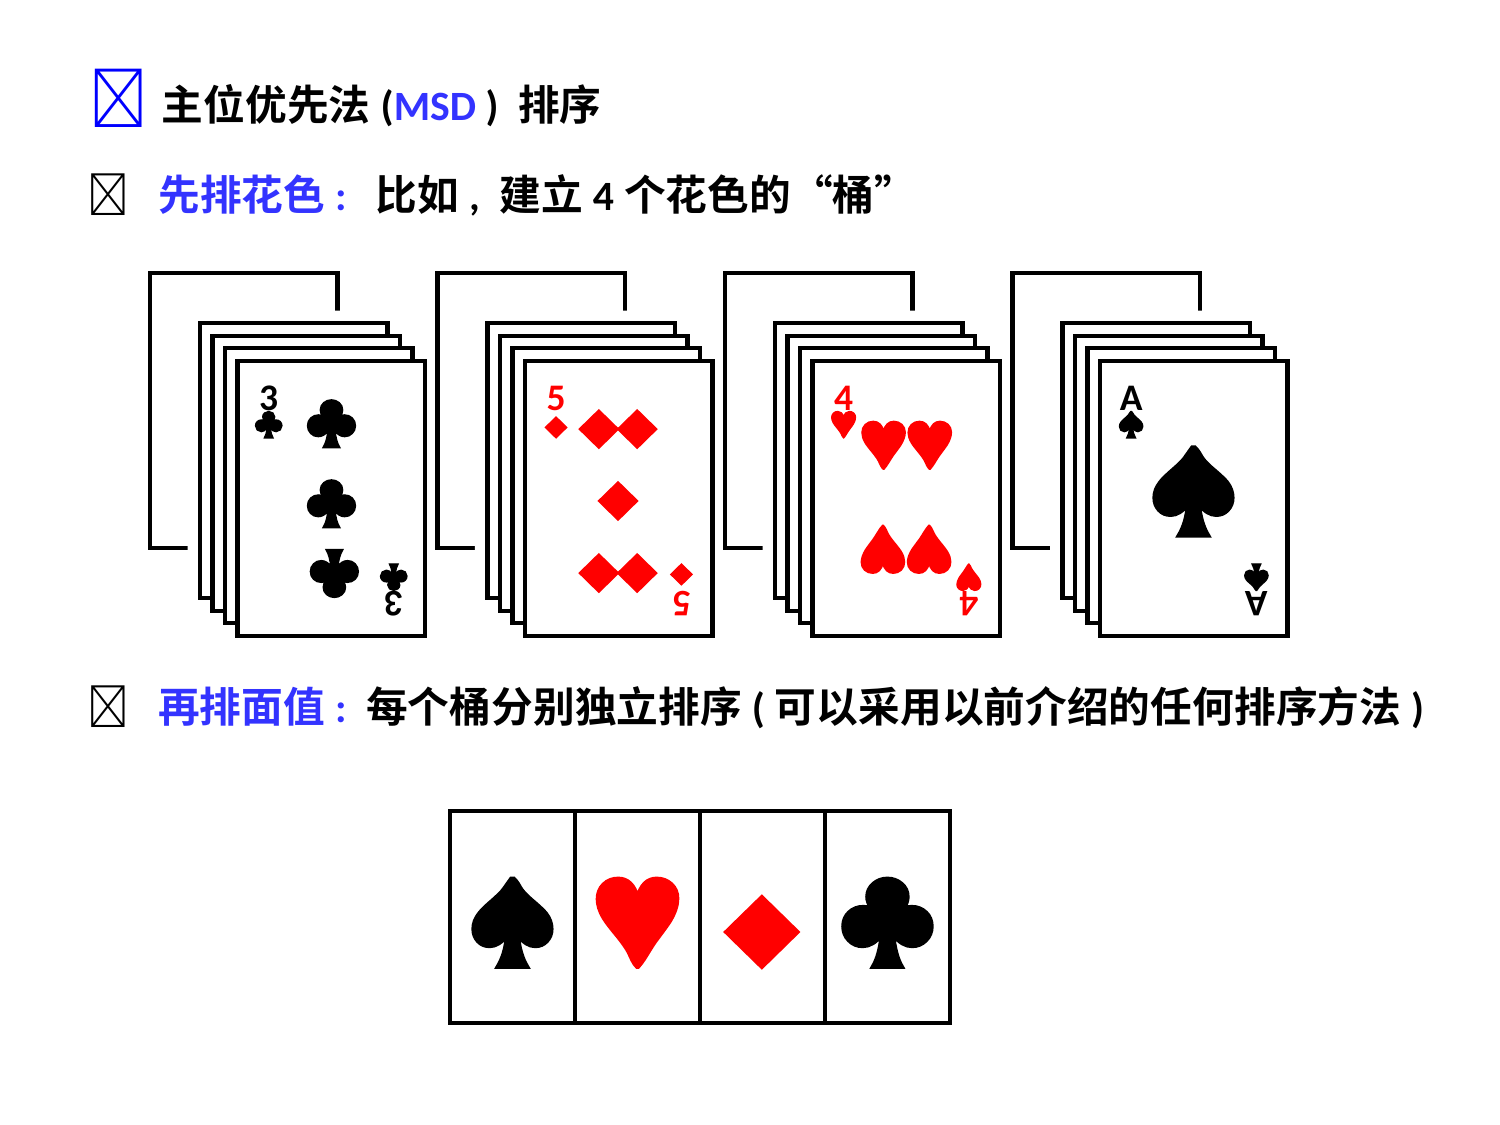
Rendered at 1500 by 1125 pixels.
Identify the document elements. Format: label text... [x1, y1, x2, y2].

text_box  [699, 810, 825, 1024]
text_box  [825, 810, 950, 1024]
text_box  [575, 810, 699, 1024]
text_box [149, 272, 426, 636]
text_box  再排面值: 每个桶分别独立排序(可以采用以前介绍的任何排序方法) [87, 673, 1425, 739]
text_box 主位优先法(MSD ) 排序 [74, 54, 750, 140]
text_box  [450, 810, 575, 1024]
text_box  先排花色: 比如, 建立4个花色的“桶” [87, 160, 1400, 227]
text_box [437, 272, 713, 636]
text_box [724, 272, 1001, 636]
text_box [1012, 272, 1288, 636]
